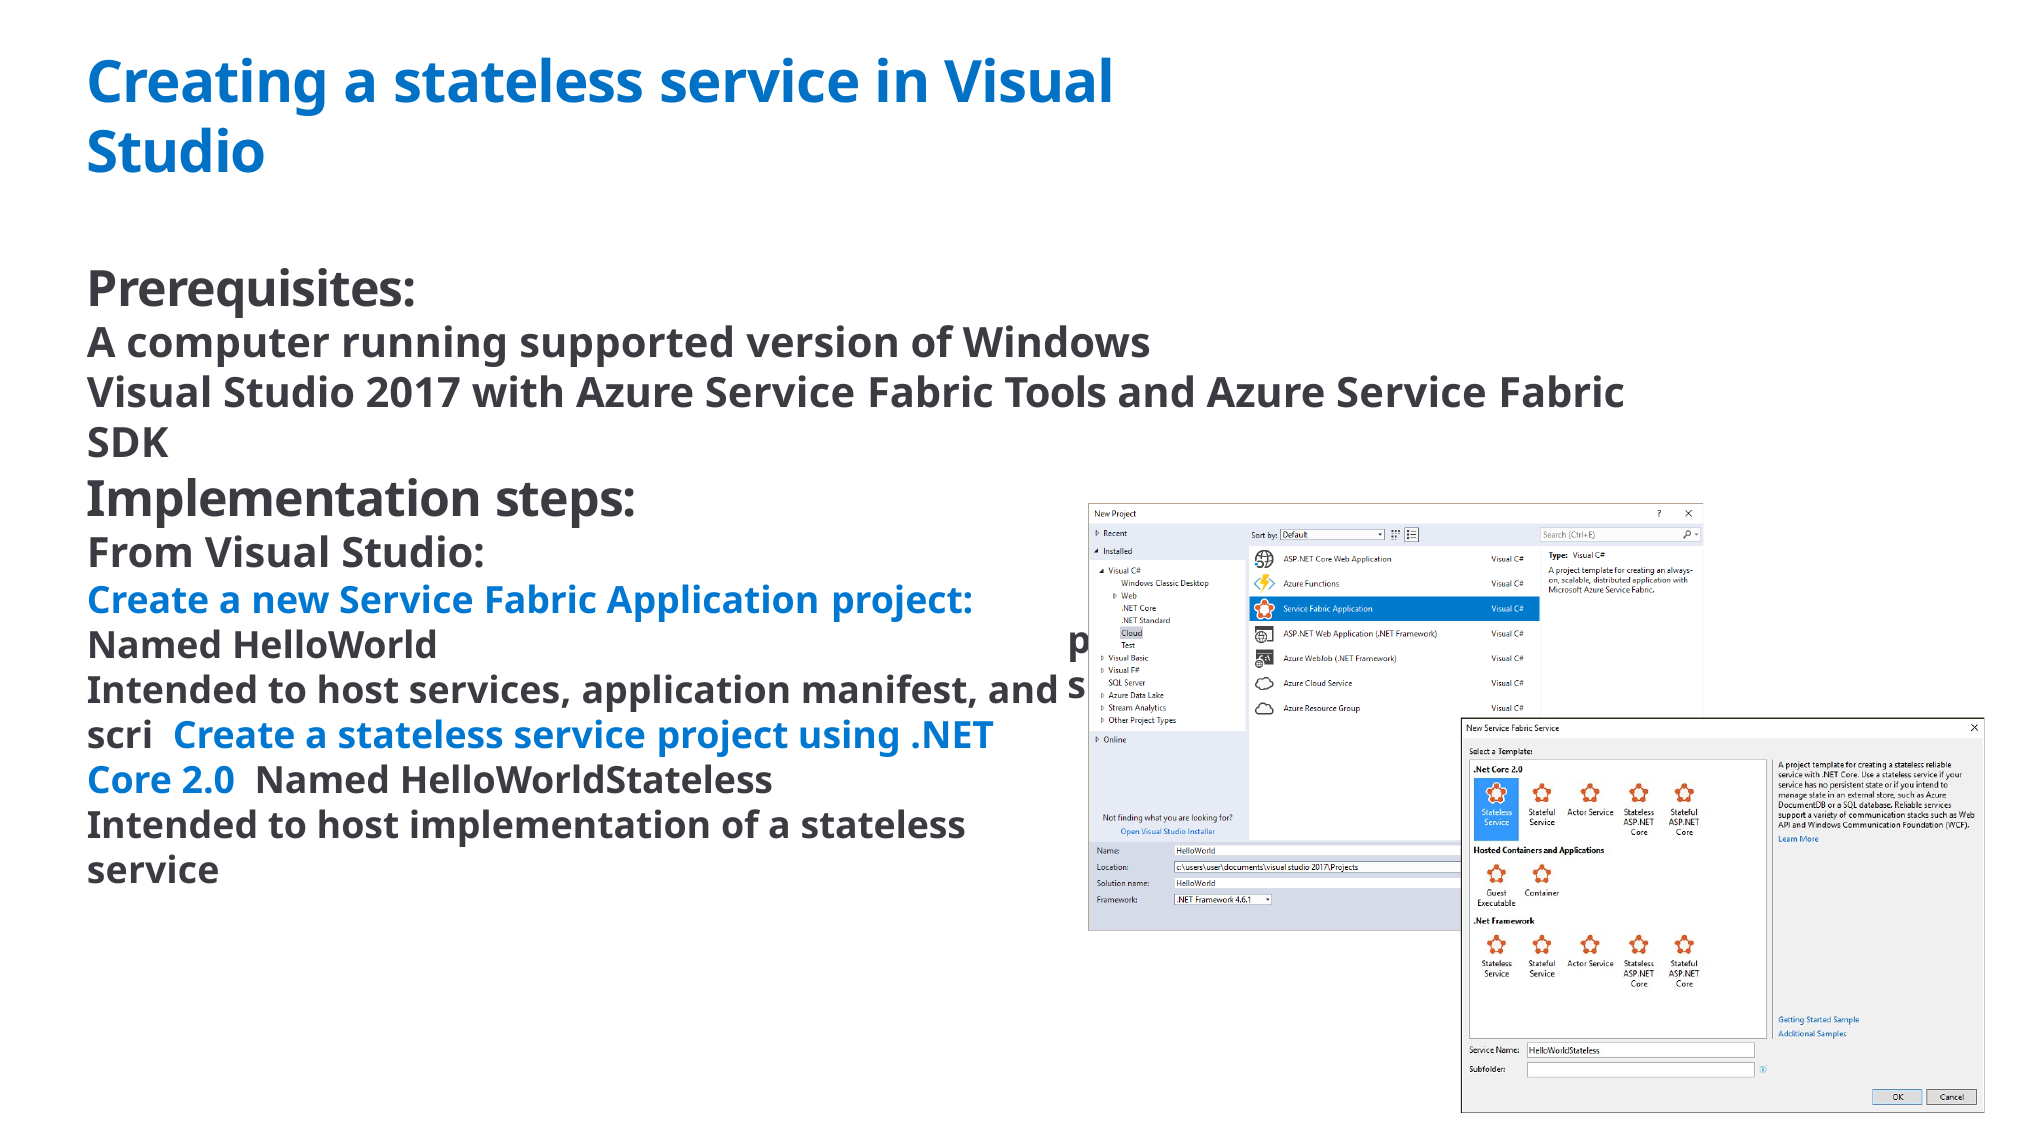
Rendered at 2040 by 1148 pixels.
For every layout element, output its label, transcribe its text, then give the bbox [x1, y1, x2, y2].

text_box [1088, 503, 1704, 931]
text_box [1460, 717, 1985, 1113]
title Creating a stateless service in Visual Studio [84, 42, 1182, 237]
list Prerequisites: A computer running supported version of Windows Visual Studio 2017 with Azure Service Fabric Tools and Azure Service Fabric SDK Implementation steps: From Visual Studio: Create a new Service Fabric Application project: Named HelloWorld Intended to host services, application manifest, and scri Create a stateless service project using .NET Core 2.0 Named HelloWorldStateless Intended to host implementation of a stateless service [84, 253, 1654, 907]
